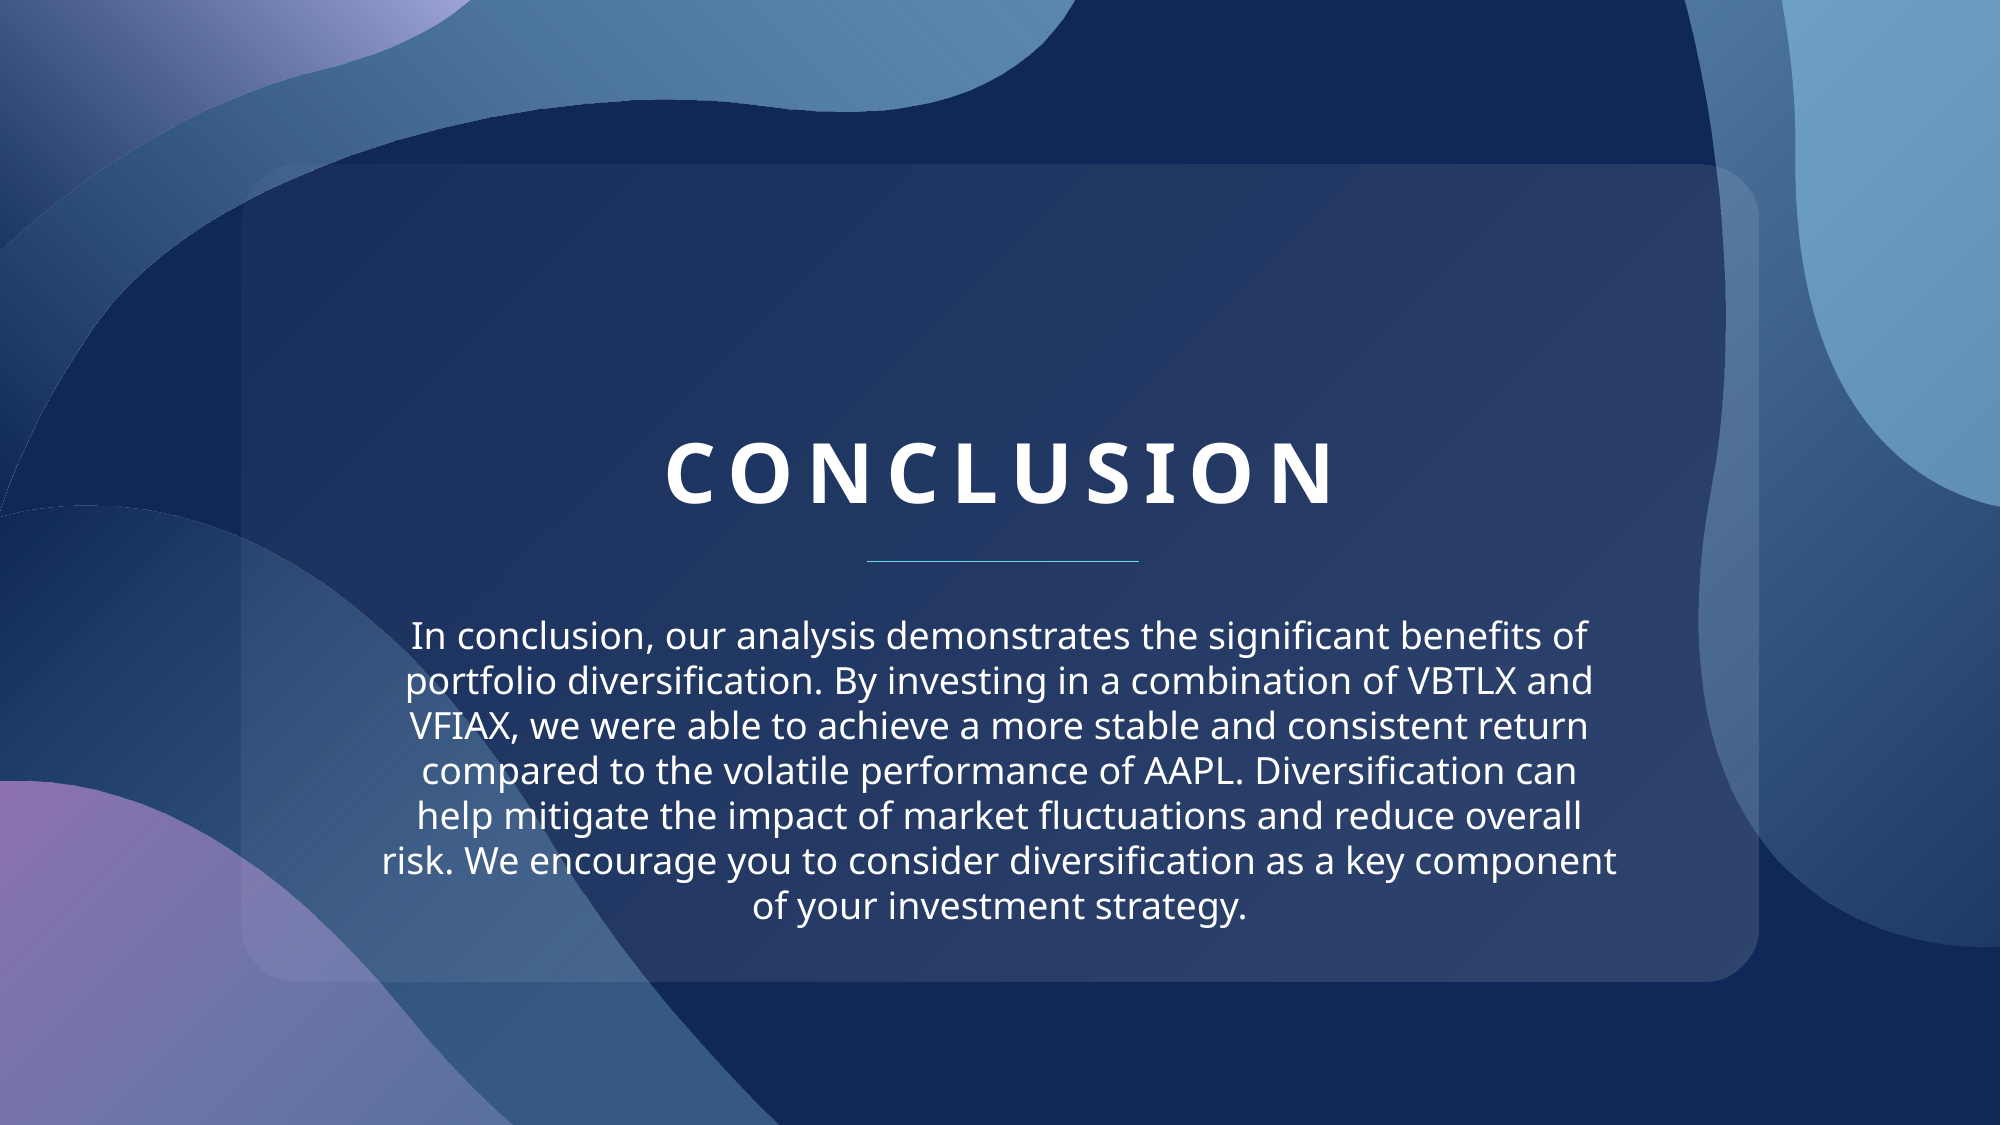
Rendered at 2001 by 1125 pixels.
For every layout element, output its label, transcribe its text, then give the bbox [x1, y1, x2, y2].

subtitle In conclusion, our analysis demonstrates the significant benefits of portfolio diversification. By investing in a combination of VBTLX and VFIAX, we were able to achieve a more stable and consistent return compared to the volatile performance of AAPL. Diversification can help mitigate the impact of market fluctuations and reduce overall risk. We encourage you to consider diversification as a key component of your investment strategy. [365, 604, 1635, 791]
title Conclusion [365, 353, 1635, 530]
